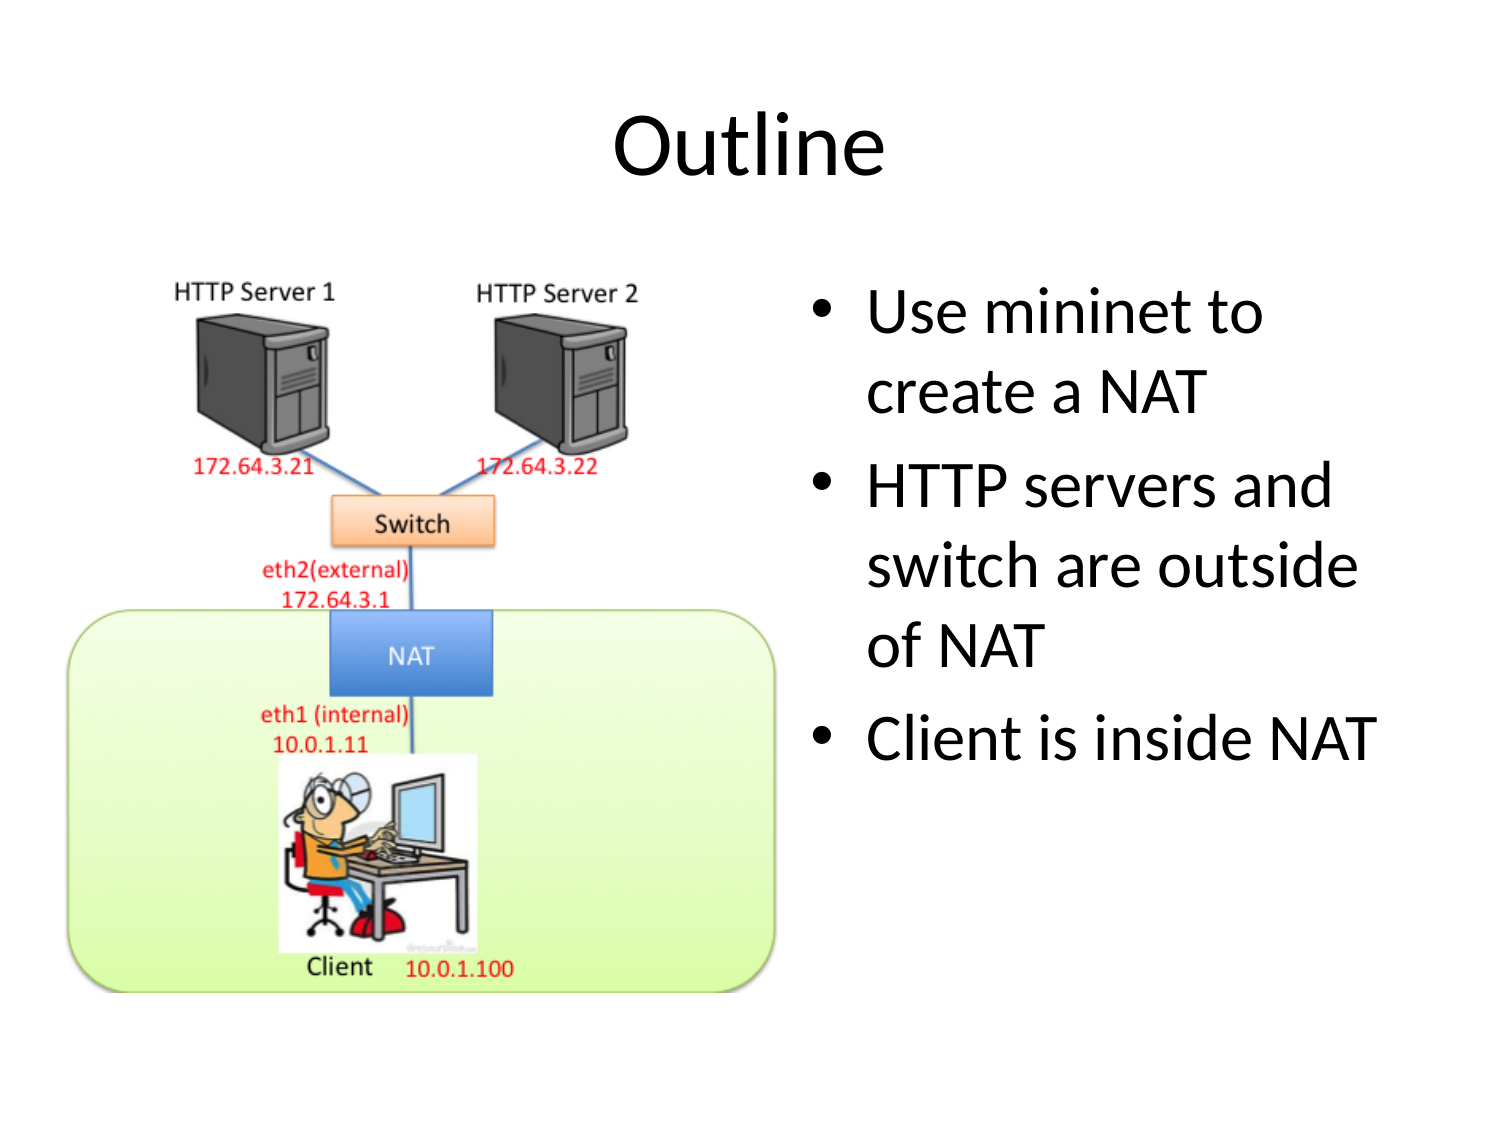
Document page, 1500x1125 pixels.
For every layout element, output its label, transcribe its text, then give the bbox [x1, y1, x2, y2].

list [51, 250, 794, 993]
text_box Use mininet to create a NAT HTTP servers and switch are outside of NAT Client is inside NAT [795, 259, 1425, 1002]
title Outline [75, 45, 1425, 233]
